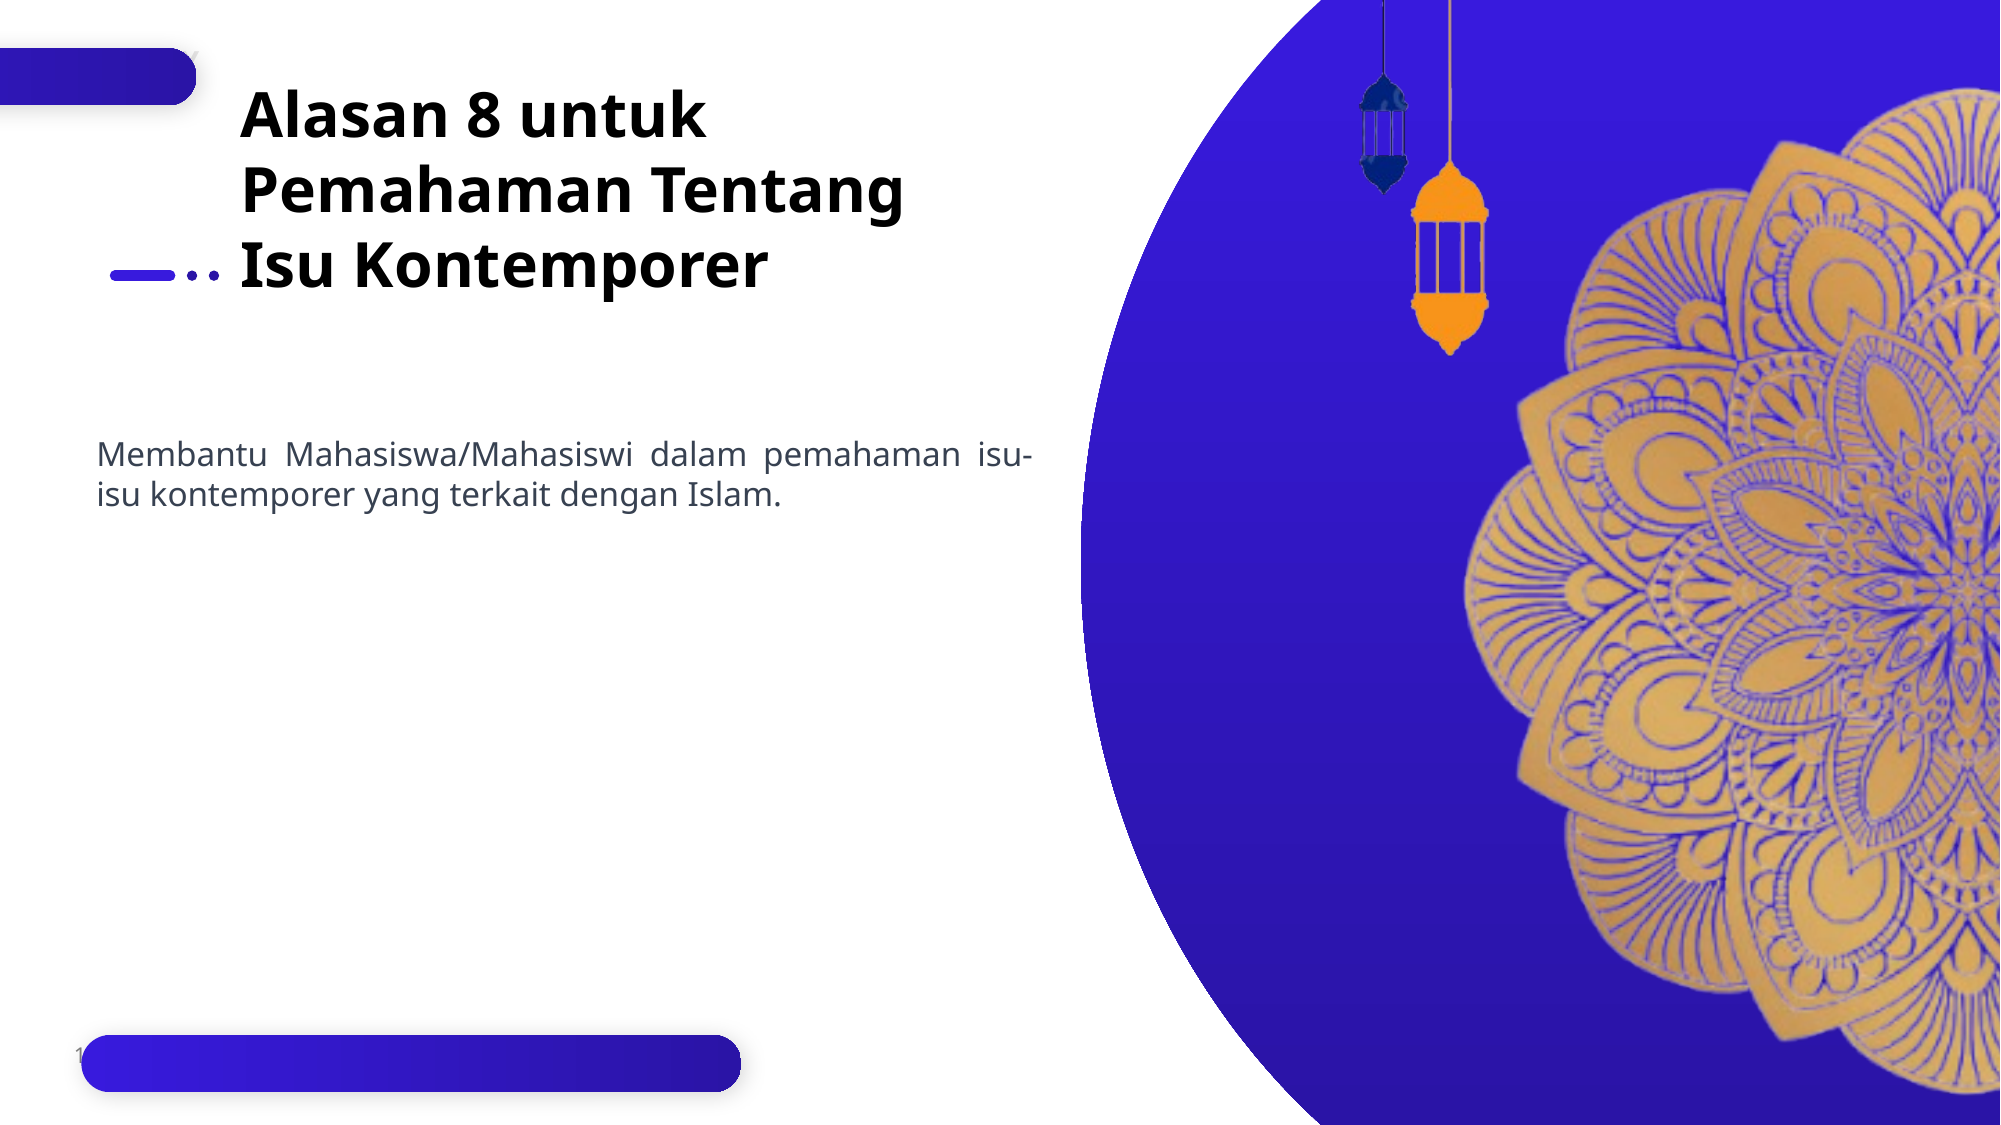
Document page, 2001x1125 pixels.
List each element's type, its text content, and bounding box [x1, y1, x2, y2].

text_box [0, 47, 198, 107]
picture [1347, 0, 2000, 1125]
text_box [80, 1033, 743, 1094]
text_box Alasan 8 untuk Pemahaman Tentang Isu Kontemporer [225, 67, 981, 308]
text_box Membantu Mahasiswa/Mahasiswi dalam pemahaman isu-isu kontemporer yang terkait dengan Islam. [81, 426, 1049, 521]
